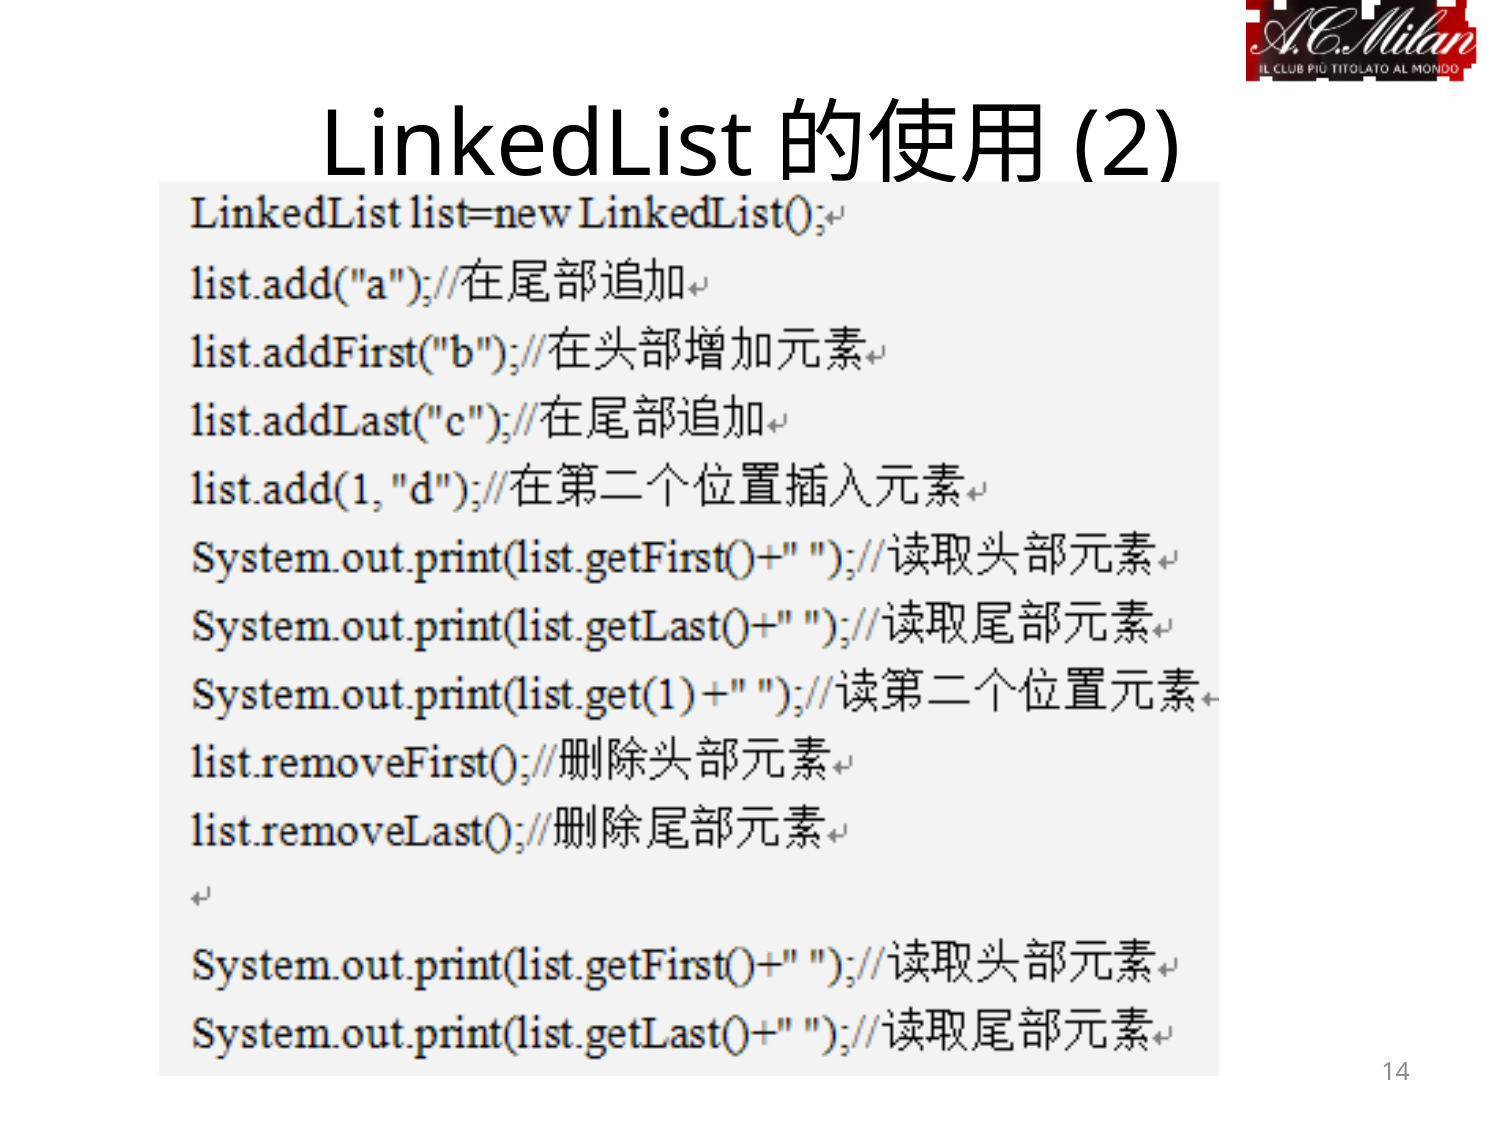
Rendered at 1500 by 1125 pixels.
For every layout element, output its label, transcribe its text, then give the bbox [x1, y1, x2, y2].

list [159, 182, 1219, 1076]
title LinkedList的使用(2) [75, 45, 1425, 233]
slide_number 14 [1074, 1042, 1425, 1103]
picture [1246, 0, 1478, 83]
